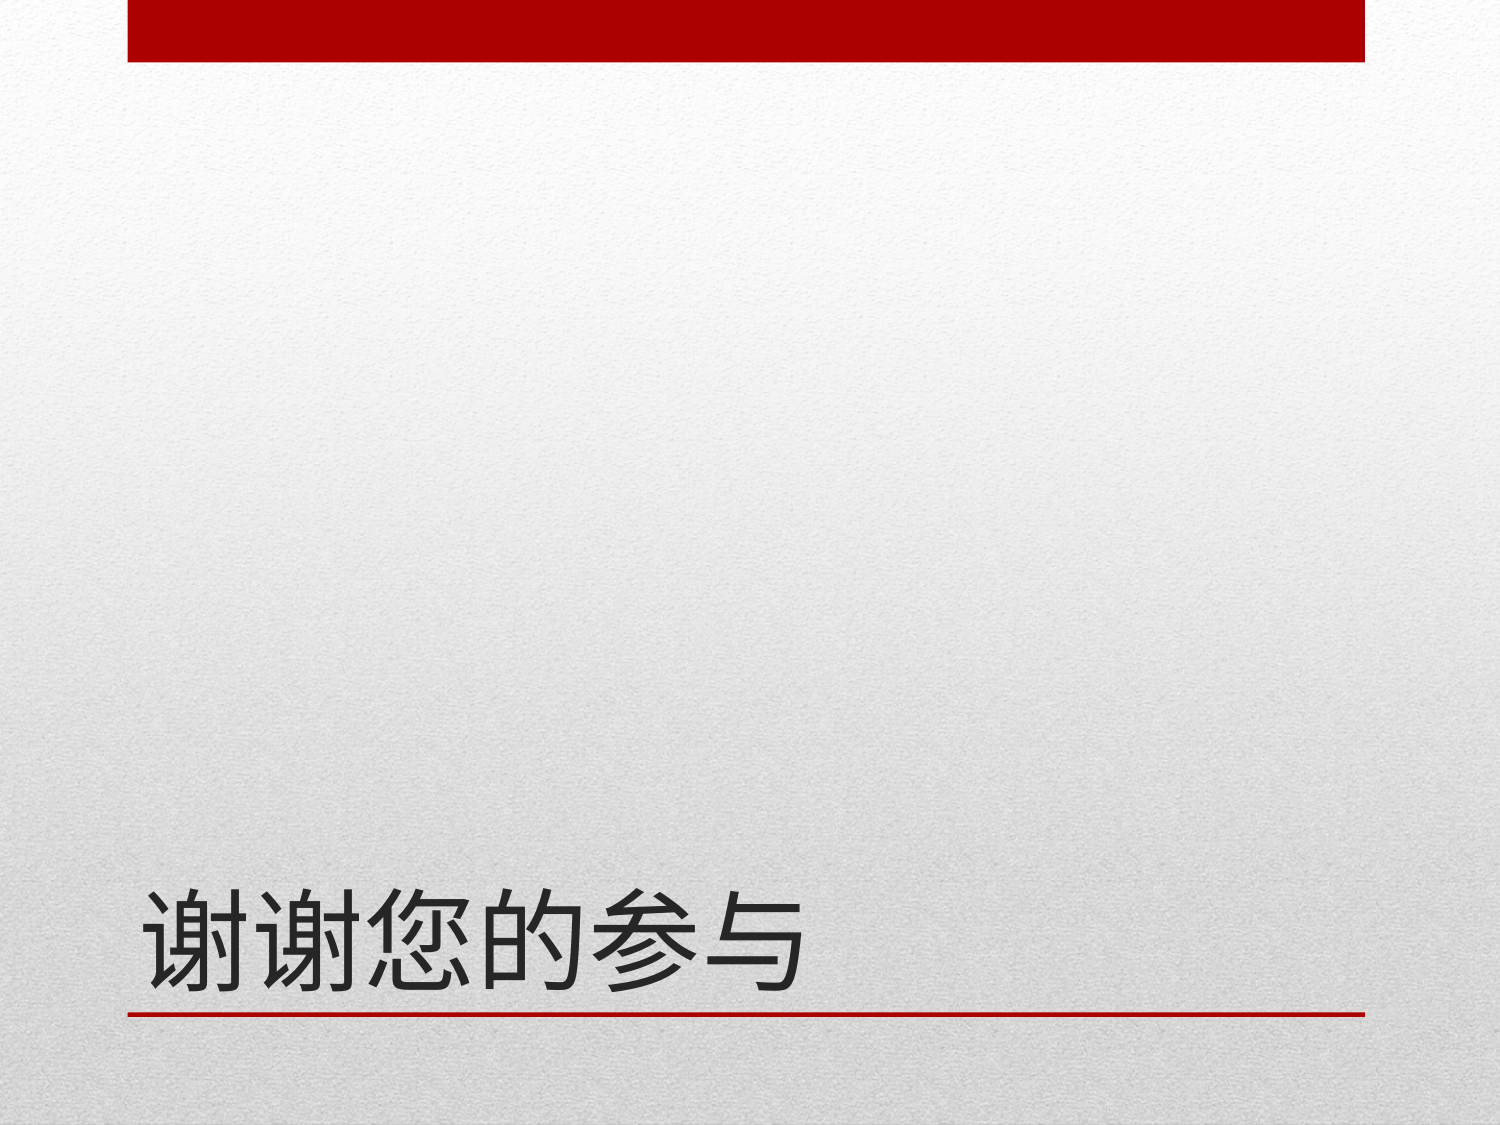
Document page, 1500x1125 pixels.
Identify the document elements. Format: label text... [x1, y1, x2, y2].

title 谢谢您的参与 [123, 751, 1237, 1014]
